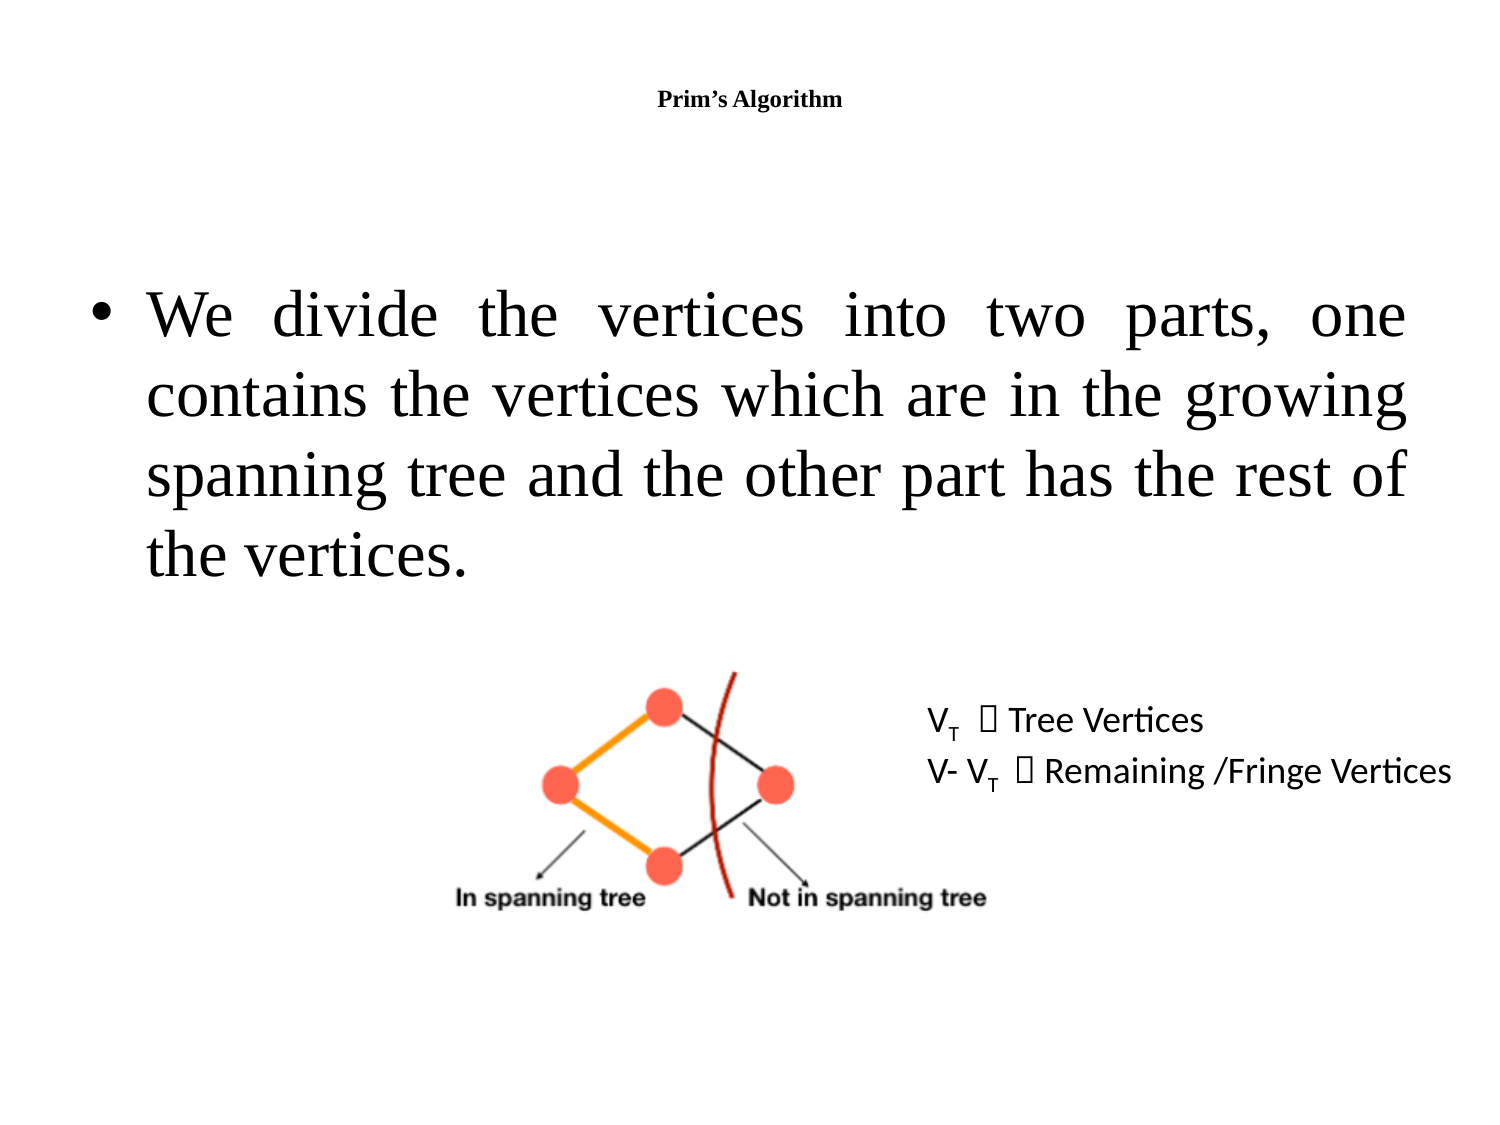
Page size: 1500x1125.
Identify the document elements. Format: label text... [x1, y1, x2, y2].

title Prim’s Algorithm [75, 45, 1425, 150]
list We divide the vertices into two parts, one contains the vertices which are in the growing spanning tree and the other part has the rest of the vertices. [75, 262, 1425, 600]
text_box VT  Tree Vertices V- VT  Remaining /Fringe Vertices [1085, 687, 1500, 805]
picture [374, 649, 1082, 937]
